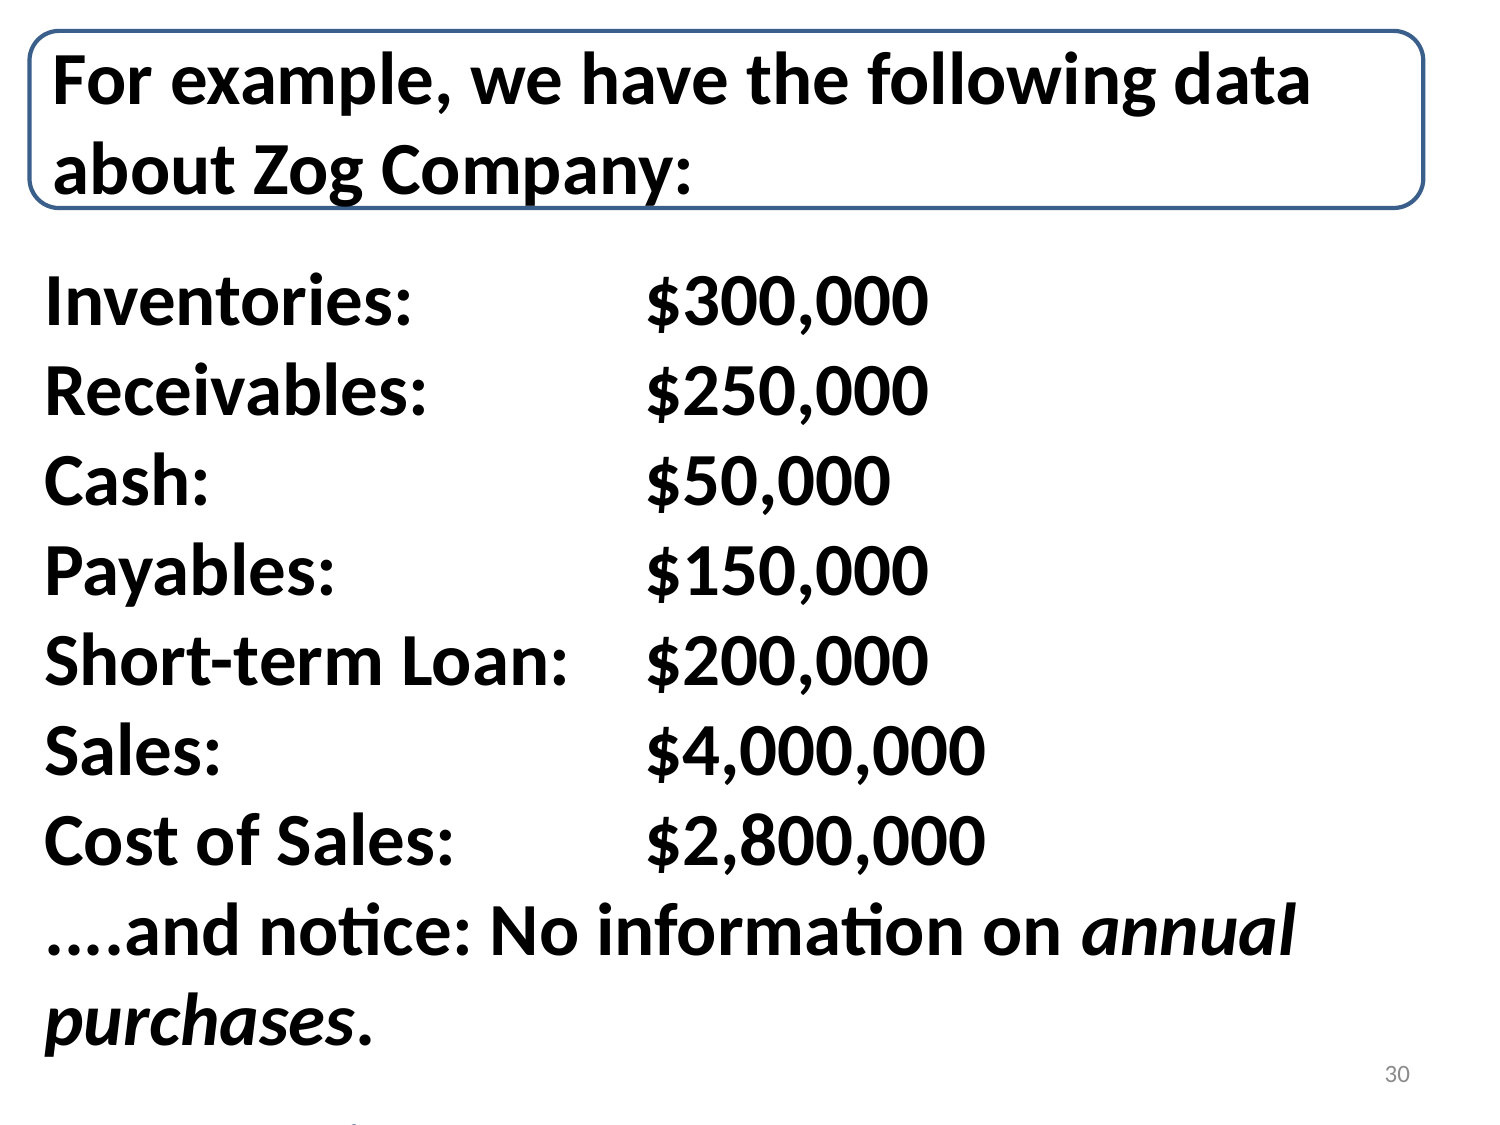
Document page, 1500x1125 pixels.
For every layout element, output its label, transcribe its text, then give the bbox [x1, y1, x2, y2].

text_box For example, we have the following data about Zog Company: [27, 28, 1426, 211]
text_box Inventories: $300,000 Receivables: $250,000 Cash: $50,000 Payables: $150,000 Short-term Loan: $200,000 Sales: $4,000,000 Cost of Sales: $2,800,000 ....and notice: No information on annual purchases. . [29, 243, 1500, 1125]
